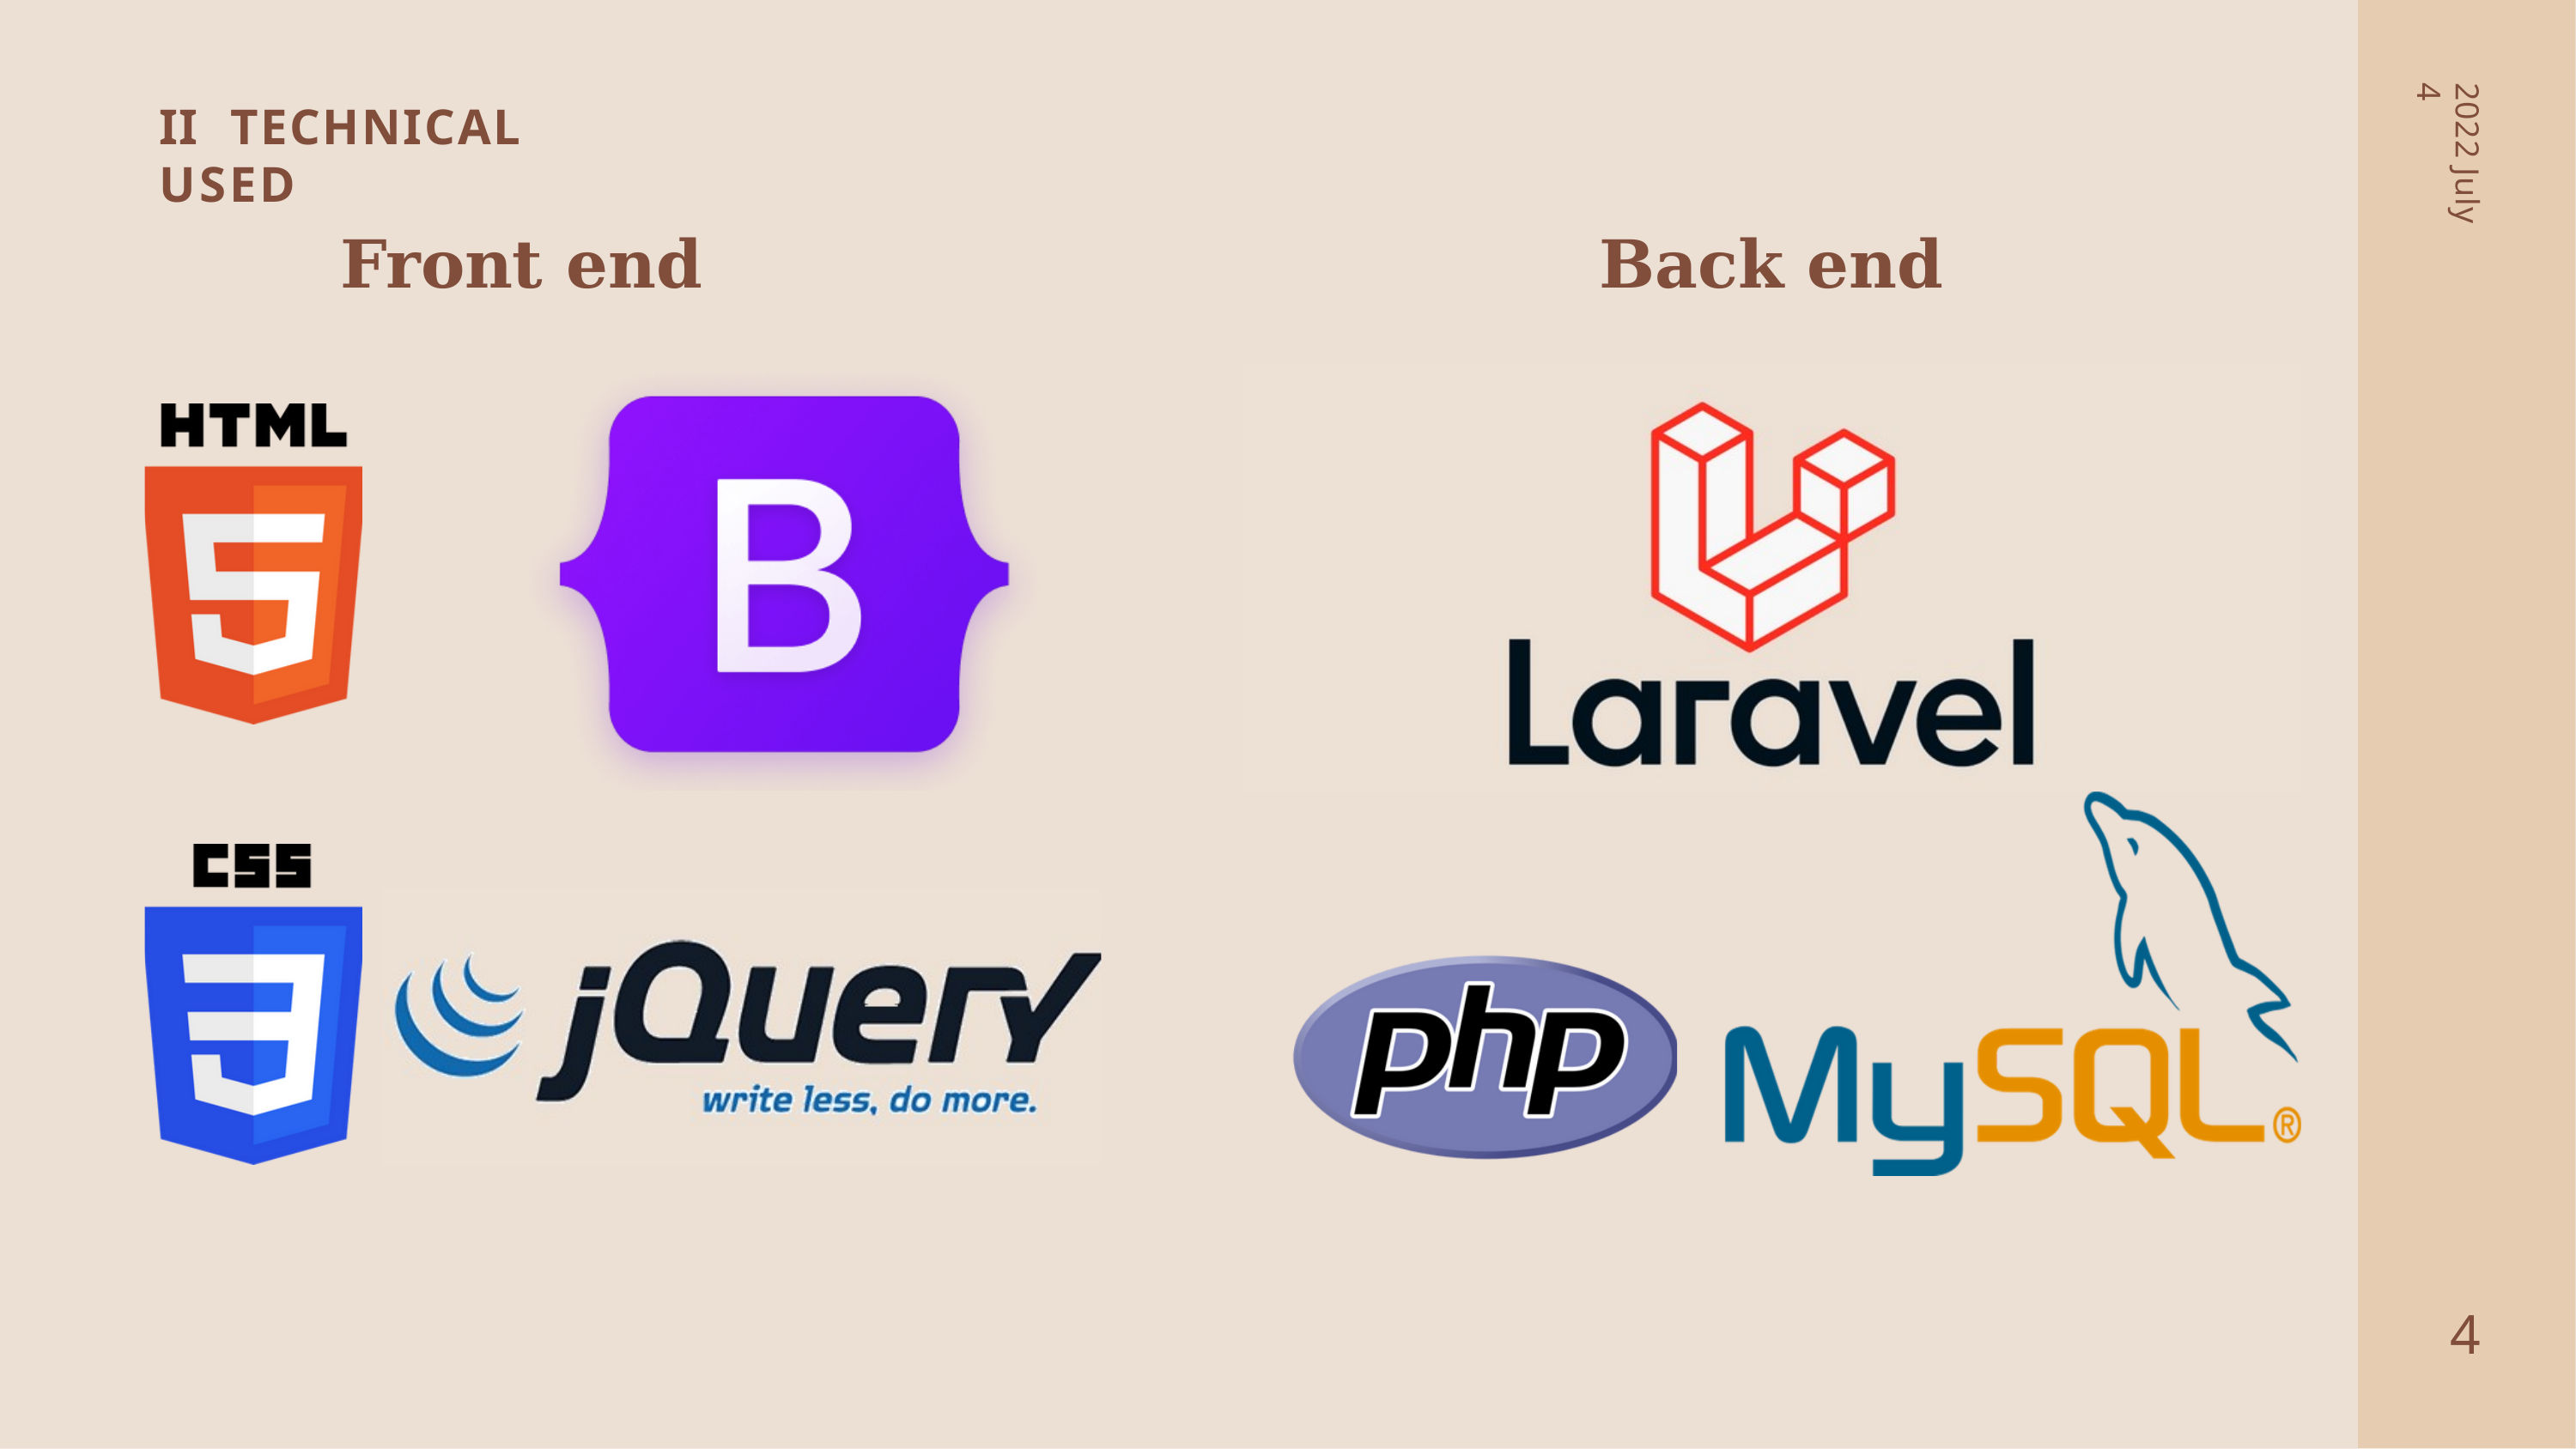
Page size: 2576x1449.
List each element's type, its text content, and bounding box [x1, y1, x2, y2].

text_box Back end [1597, 219, 1946, 301]
text_box [144, 844, 362, 1165]
text_box [380, 888, 1102, 1165]
text_box [522, 357, 1048, 791]
text_box [2358, 0, 2576, 1449]
text_box 4 [2448, 1299, 2482, 1366]
text_box [144, 403, 362, 724]
text_box 2022 July 4 [2445, 81, 2488, 250]
text_box II TECHNICAL USED [157, 94, 647, 212]
title Front end [338, 219, 707, 464]
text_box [1242, 364, 2302, 1176]
